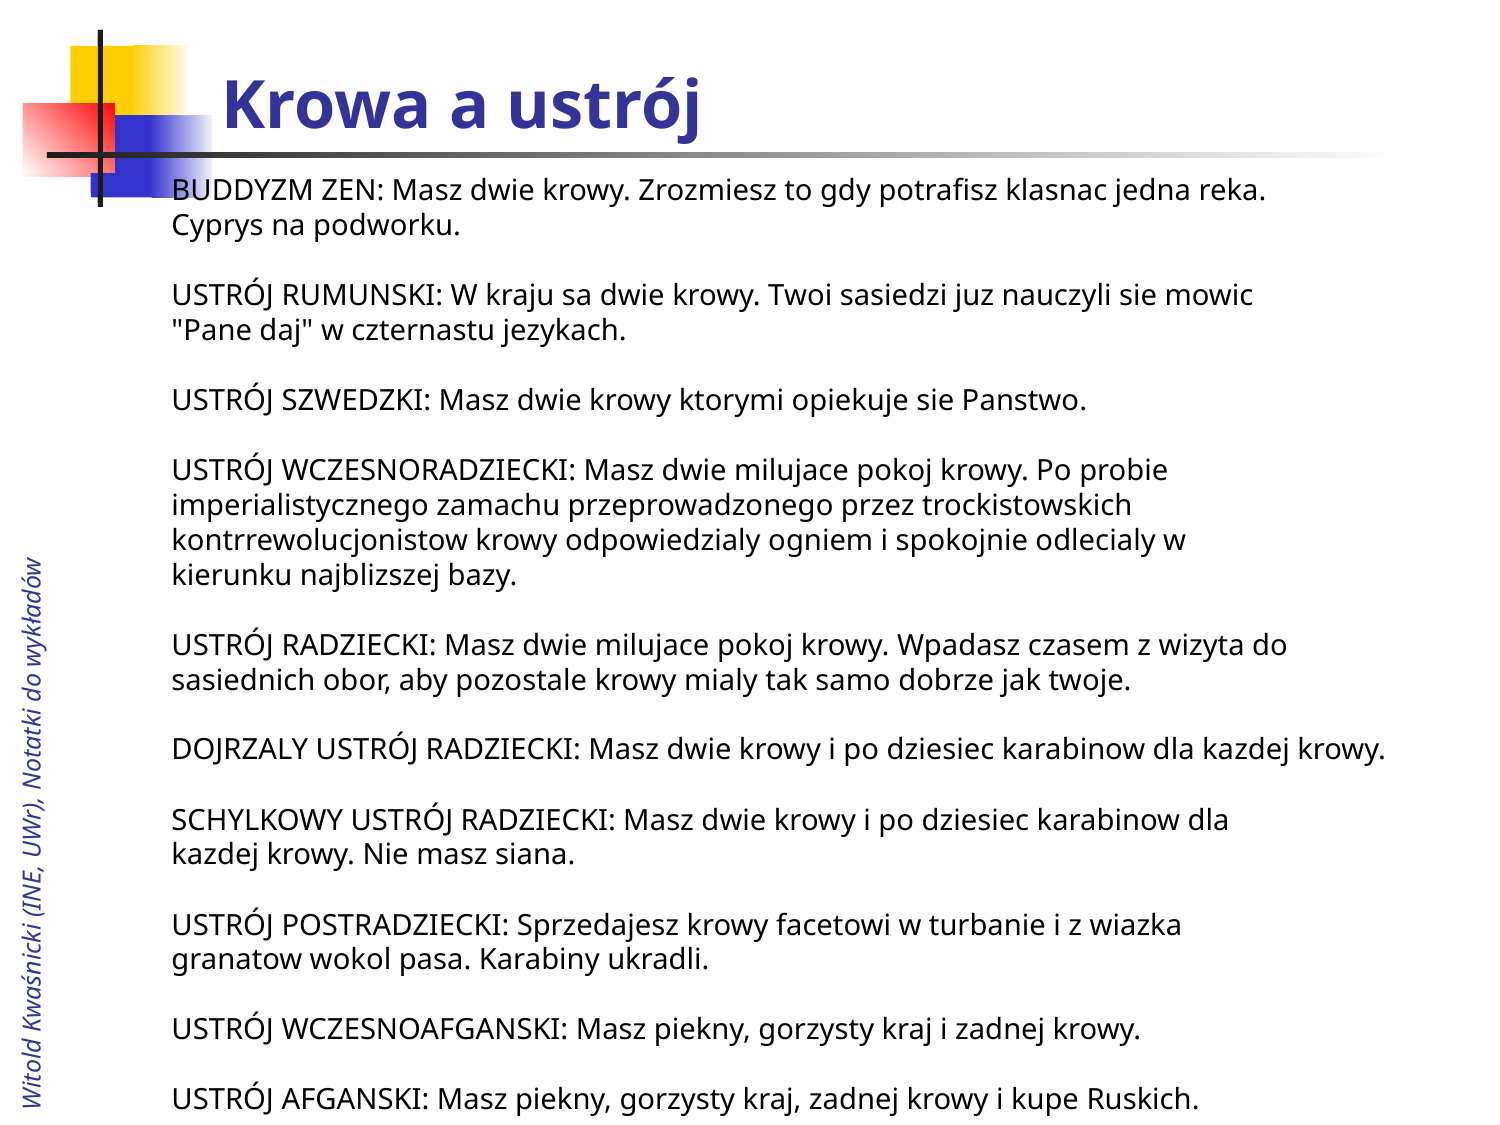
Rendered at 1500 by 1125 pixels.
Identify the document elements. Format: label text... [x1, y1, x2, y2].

slide_number Witold Kwaśnicki (INE, UWr), Notatki do wykładów [0, 385, 54, 1125]
title Krowa a ustrój [206, 12, 1450, 149]
list BUDDYZM ZEN: Masz dwie krowy. Zrozmiesz to gdy potrafisz klasnac jedna reka. Cyprys na podworku. USTRÓJ RUMUNSKI: W kraju sa dwie krowy. Twoi sasiedzi juz nauczyli sie mowic "Pane daj" w czternastu jezykach. USTRÓJ SZWEDZKI: Masz dwie krowy ktorymi opiekuje sie Panstwo. USTRÓJ WCZESNORADZIECKI: Masz dwie milujace pokoj krowy. Po probie imperialistycznego zamachu przeprowadzonego przez trockistowskich kontrrewolucjonistow krowy odpowiedzialy ogniem i spokojnie odlecialy w kierunku najblizszej bazy. USTRÓJ RADZIECKI: Masz dwie milujace pokoj krowy. Wpadasz czasem z wizyta do sasiednich obor, aby pozostale krowy mialy tak samo dobrze jak twoje. DOJRZALY USTRÓJ RADZIECKI: Masz dwie krowy i po dziesiec karabinow dla kazdej krowy. SCHYLKOWY USTRÓJ RADZIECKI: Masz dwie krowy i po dziesiec karabinow dla kazdej krowy. Nie masz siana. USTRÓJ POSTRADZIECKI: Sprzedajesz krowy facetowi w turbanie i z wiazka granatow wokol pasa. Karabiny ukradli. USTRÓJ WCZESNOAFGANSKI: Masz piekny, gorzysty kraj i zadnej krowy. USTRÓJ AFGANSKI: Masz piekny, gorzysty kraj, zadnej krowy i kupe Ruskich. [100, 164, 1500, 1030]
